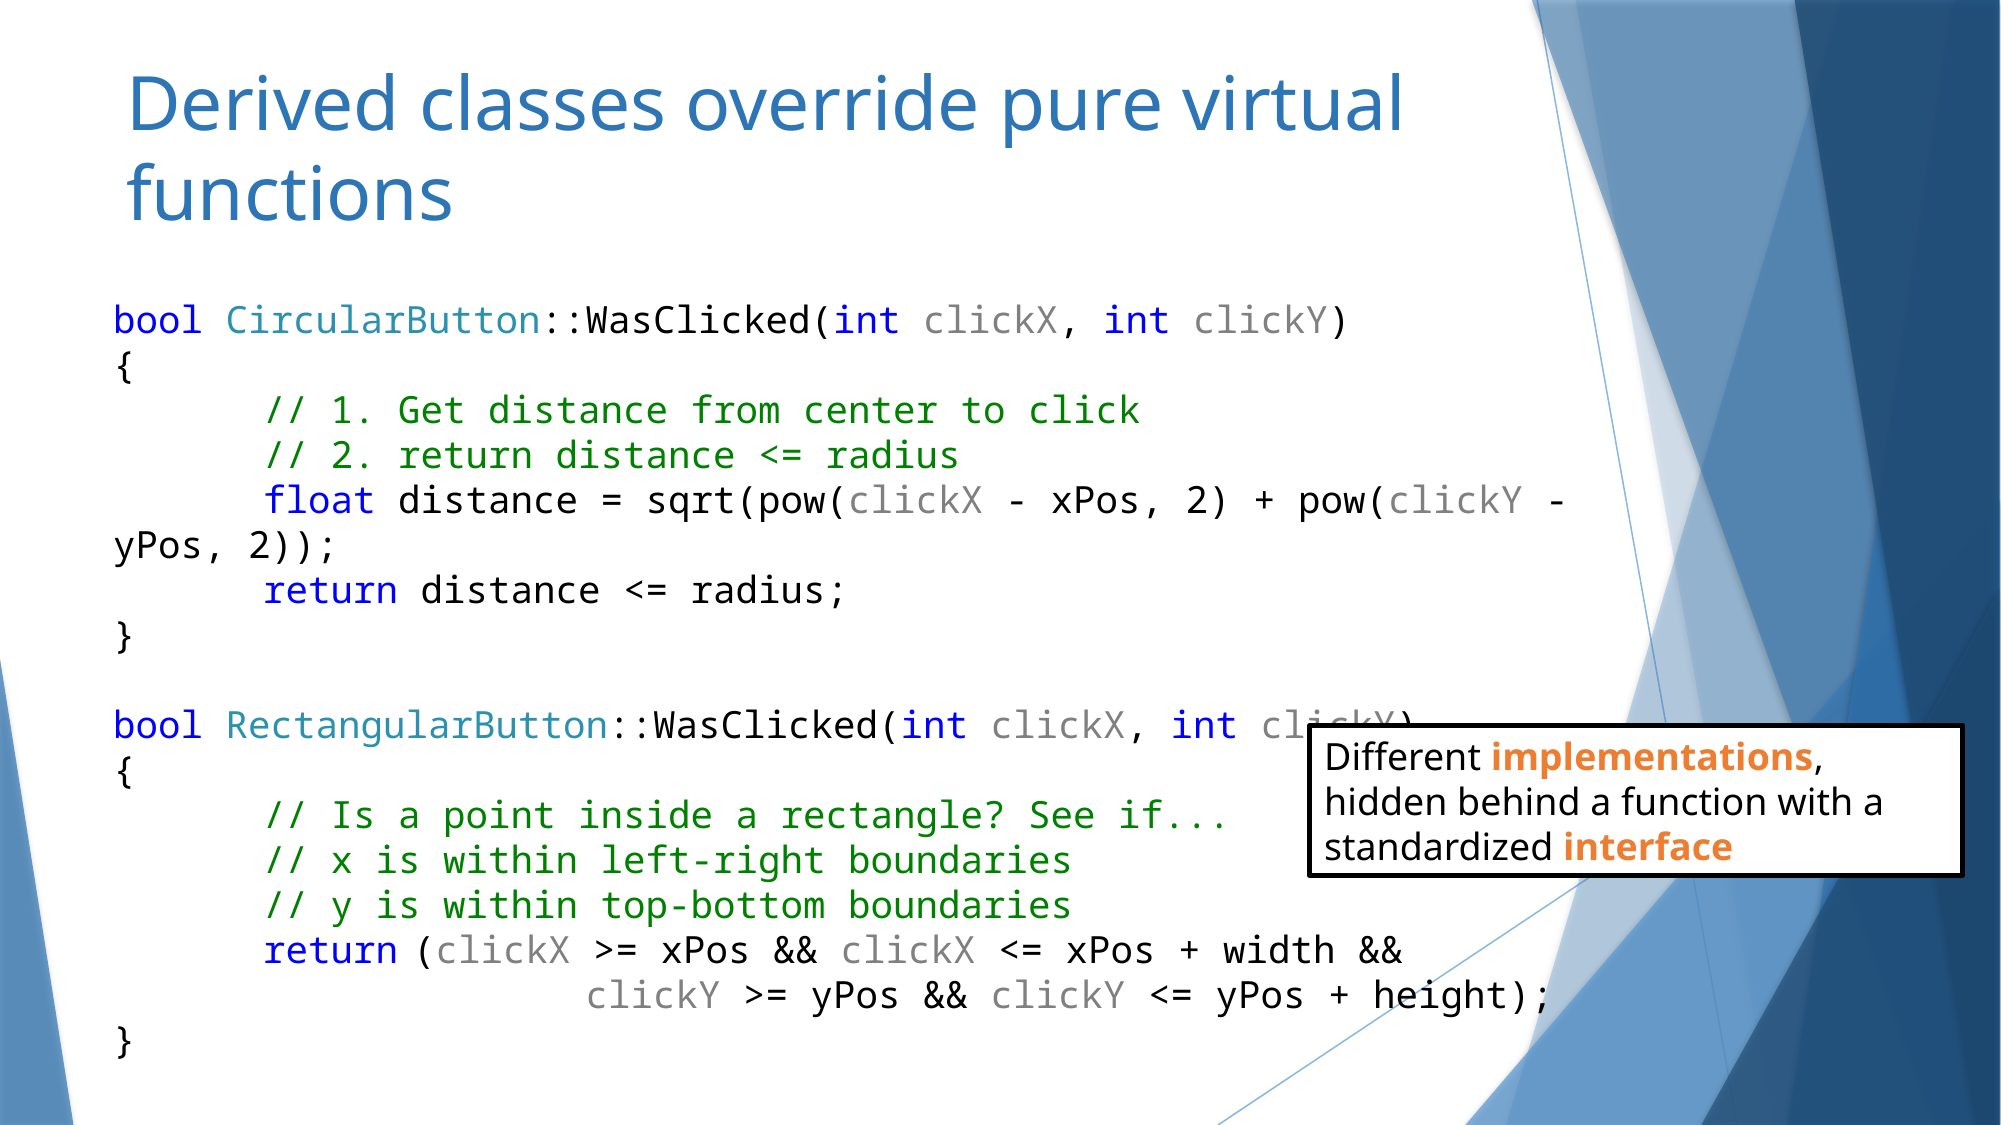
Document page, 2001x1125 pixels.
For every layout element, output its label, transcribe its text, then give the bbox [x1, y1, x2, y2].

title Derived classes override pure virtual functions [111, 48, 1522, 182]
text_box bool CircularButton::WasClicked(int clickX, int clickY) { // 1. Get distance from center to click // 2. return distance <= radius float distance = sqrt(pow(clickX - xPos, 2) + pow(clickY - yPos, 2)); return distance <= radius; } bool RectangularButton::WasClicked(int clickX, int clickY) { // Is a point inside a rectangle? See if... // x is within left-right boundaries // y is within top-bottom boundaries return (clickX >= xPos && clickX <= xPos + width && clickY >= yPos && clickY <= yPos + height); } [98, 288, 1705, 1069]
text_box Different implementations, hidden behind a function with a standardized interface [1309, 725, 1963, 876]
